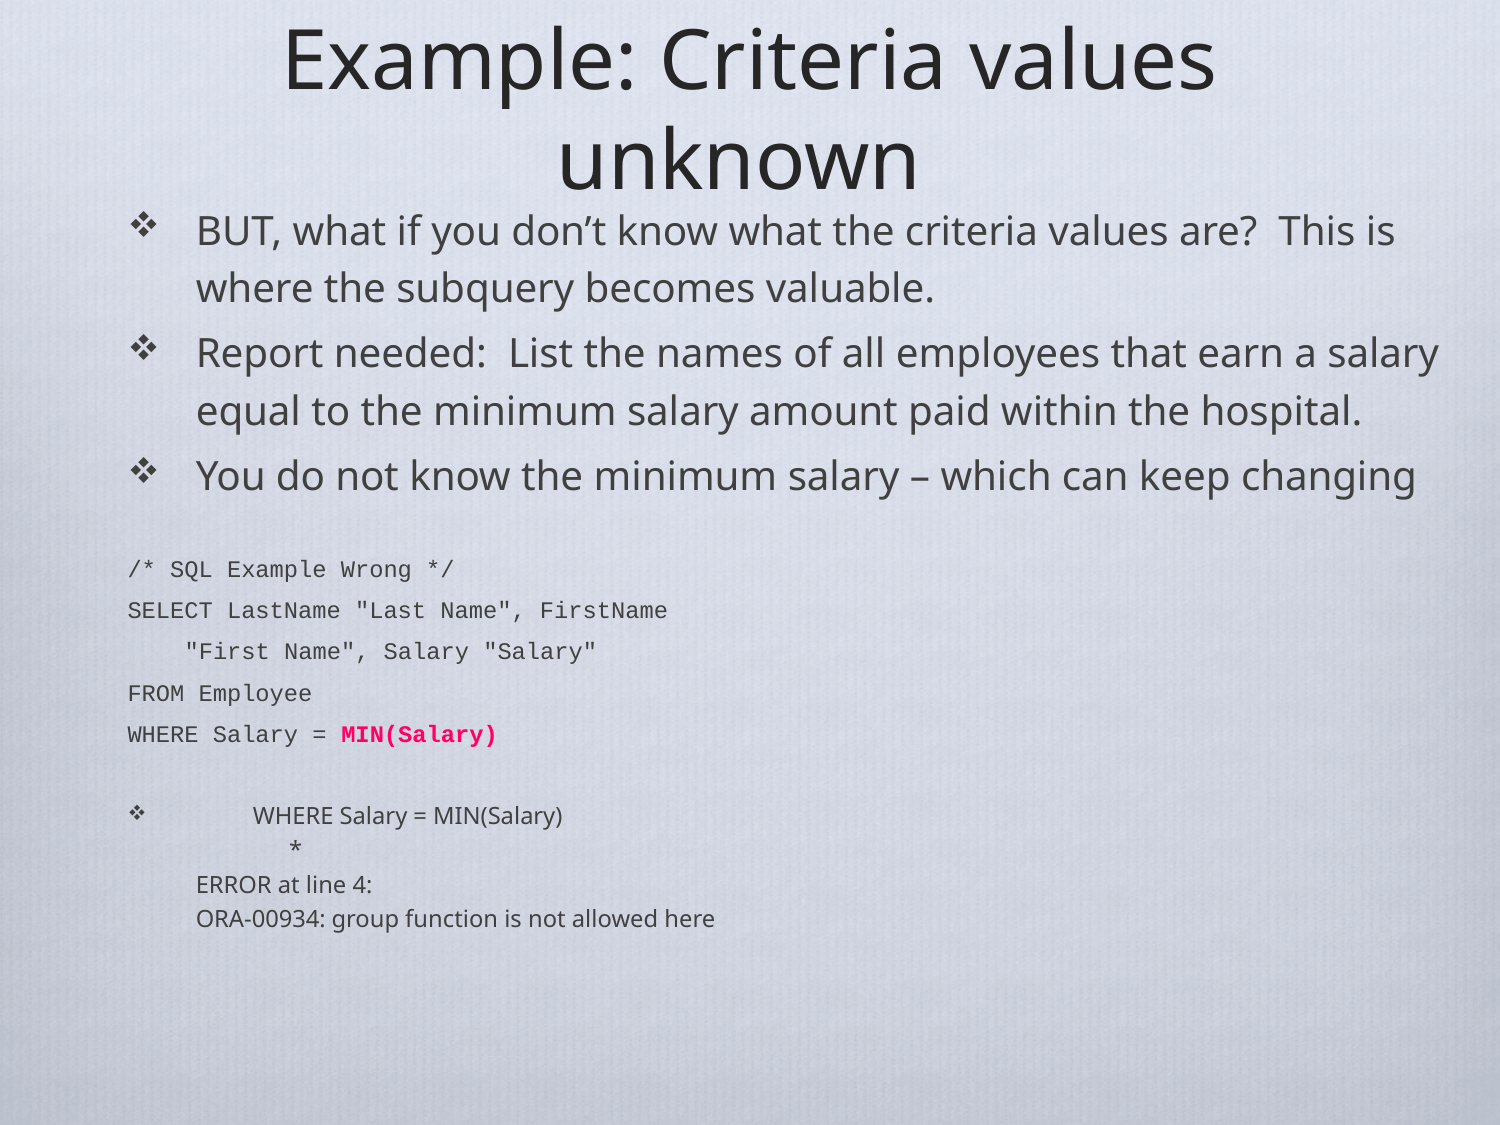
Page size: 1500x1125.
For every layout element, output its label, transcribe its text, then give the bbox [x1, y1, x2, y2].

list BUT, what if you don’t know what the criteria values are? This is where the subquery becomes valuable. Report needed: List the names of all employees that earn a salary equal to the minimum salary amount paid within the hospital. You do not know the minimum salary – which can keep changing /* SQL Example Wrong */ SELECT LastName "Last Name", FirstName "First Name", Salary "Salary" FROM Employee WHERE Salary = MIN(Salary) WHERE Salary = MIN(Salary) * ERROR at line 4: ORA-00934: group function is not allowed here [112, 187, 1475, 1063]
title Example: Criteria values unknown [112, 37, 1388, 175]
